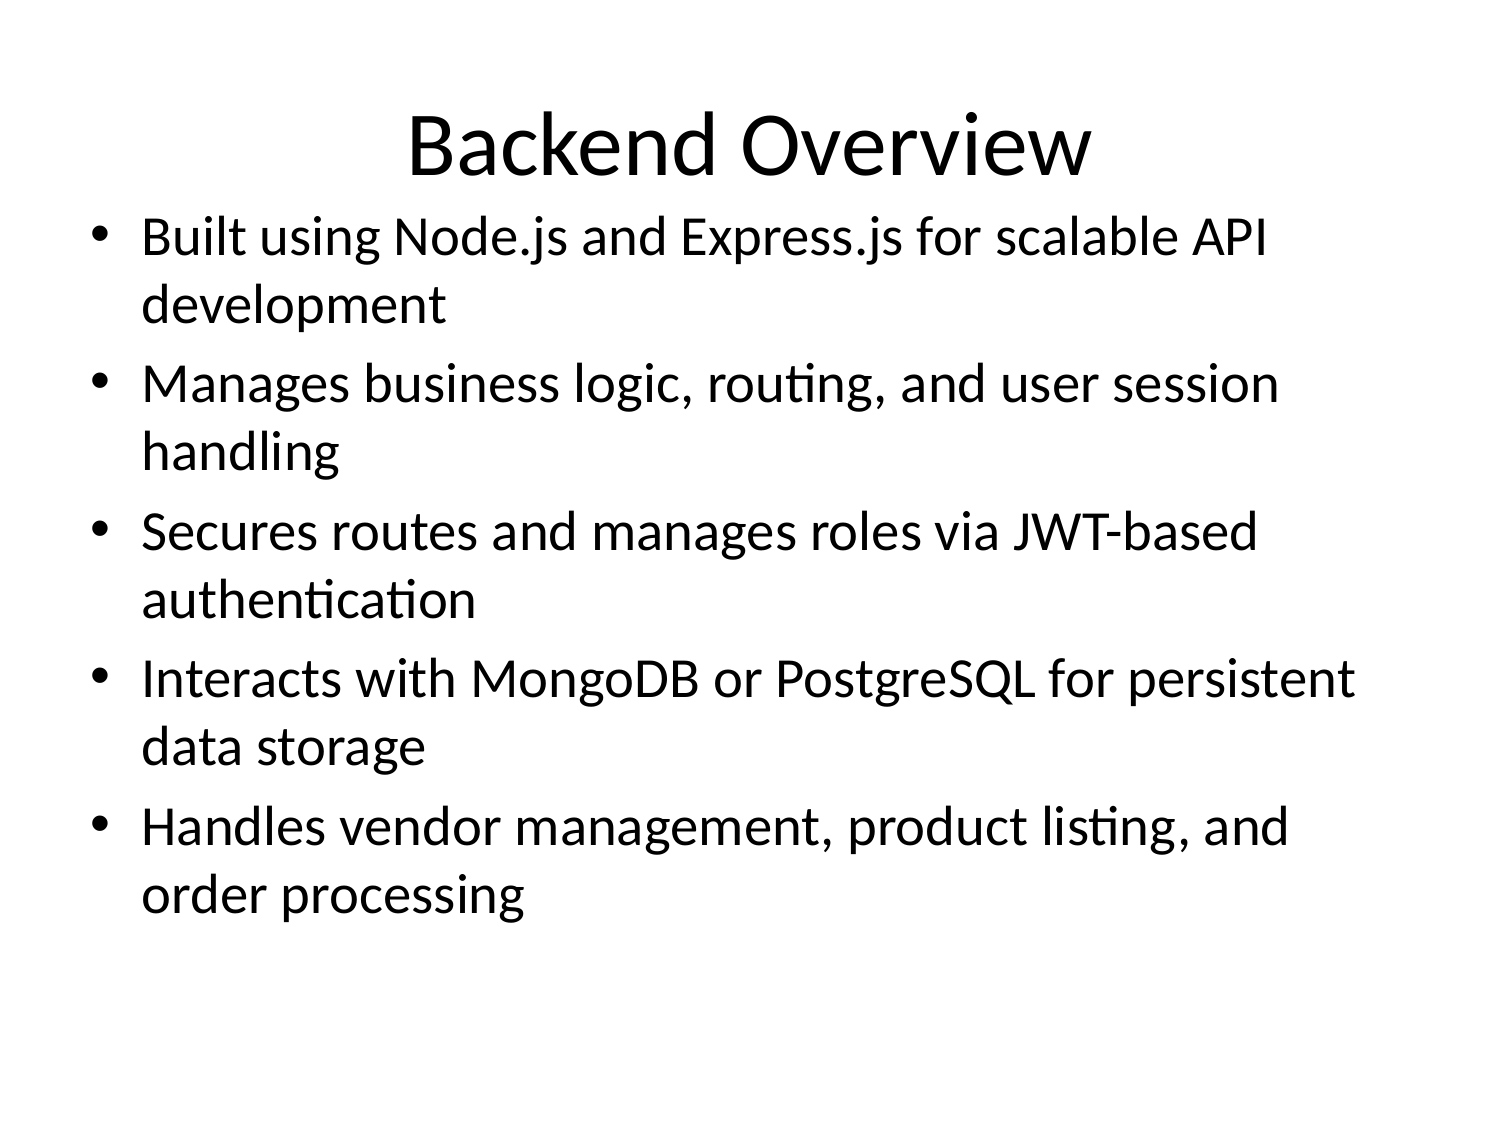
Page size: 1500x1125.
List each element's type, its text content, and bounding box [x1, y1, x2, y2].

title Backend Overview [75, 45, 1425, 191]
list Built using Node.js and Express.js for scalable API development Manages business logic, routing, and user session handling Secures routes and manages roles via JWT-based authentication Interacts with MongoDB or PostgreSQL for persistent data storage Handles vendor management, product listing, and order processing [75, 191, 1425, 934]
